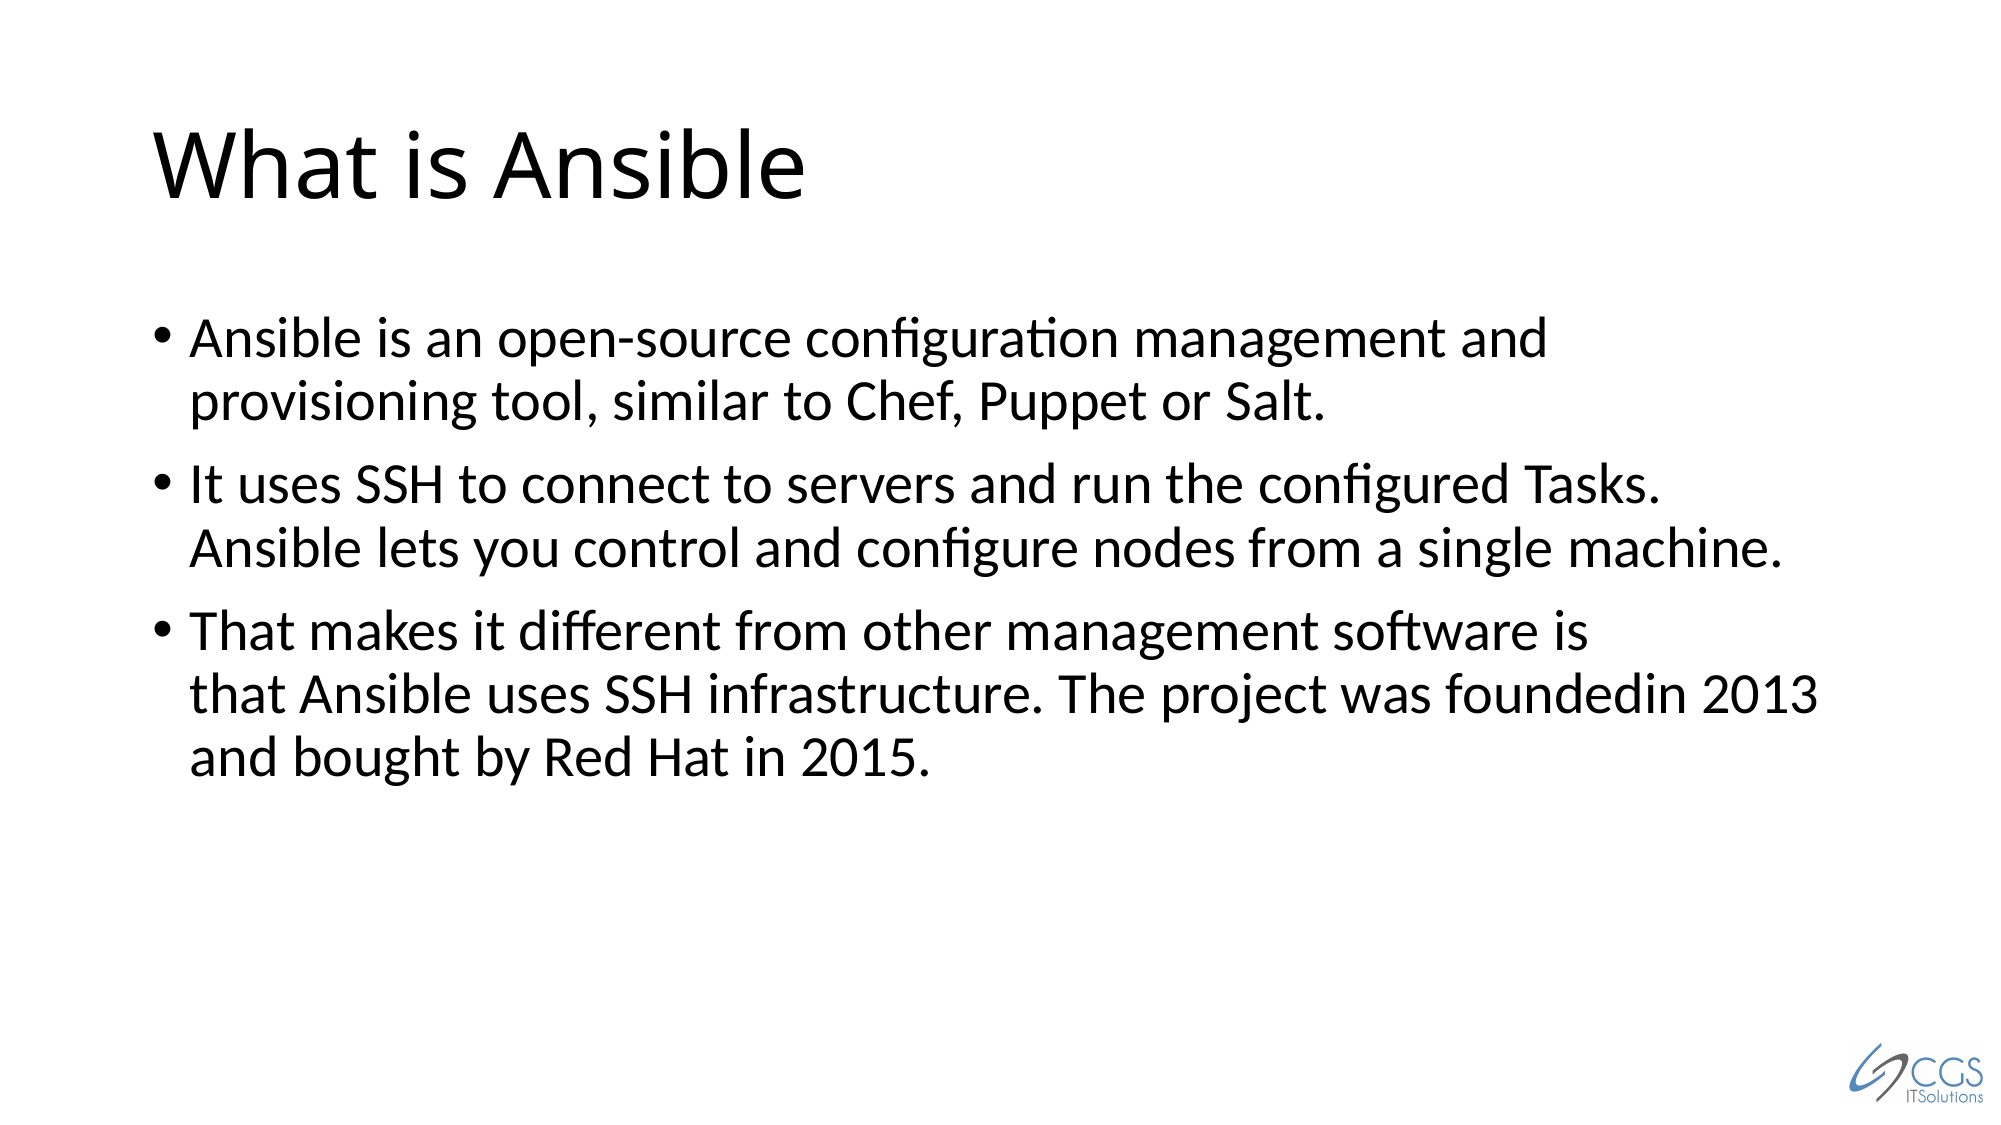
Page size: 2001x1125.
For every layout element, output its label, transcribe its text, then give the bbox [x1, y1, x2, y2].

picture [1849, 1042, 1983, 1103]
list Ansible is an open-source configuration management and provisioning tool, similar to Chef, Puppet or Salt. It uses SSH to connect to servers and run the configured Tasks. Ansible lets you control and configure nodes from a single machine. That makes it different from other management software is that Ansible uses SSH infrastructure. The project was foundedin 2013 and bought by Red Hat in 2015. [137, 299, 1863, 1014]
title What is Ansible [137, 59, 1863, 278]
